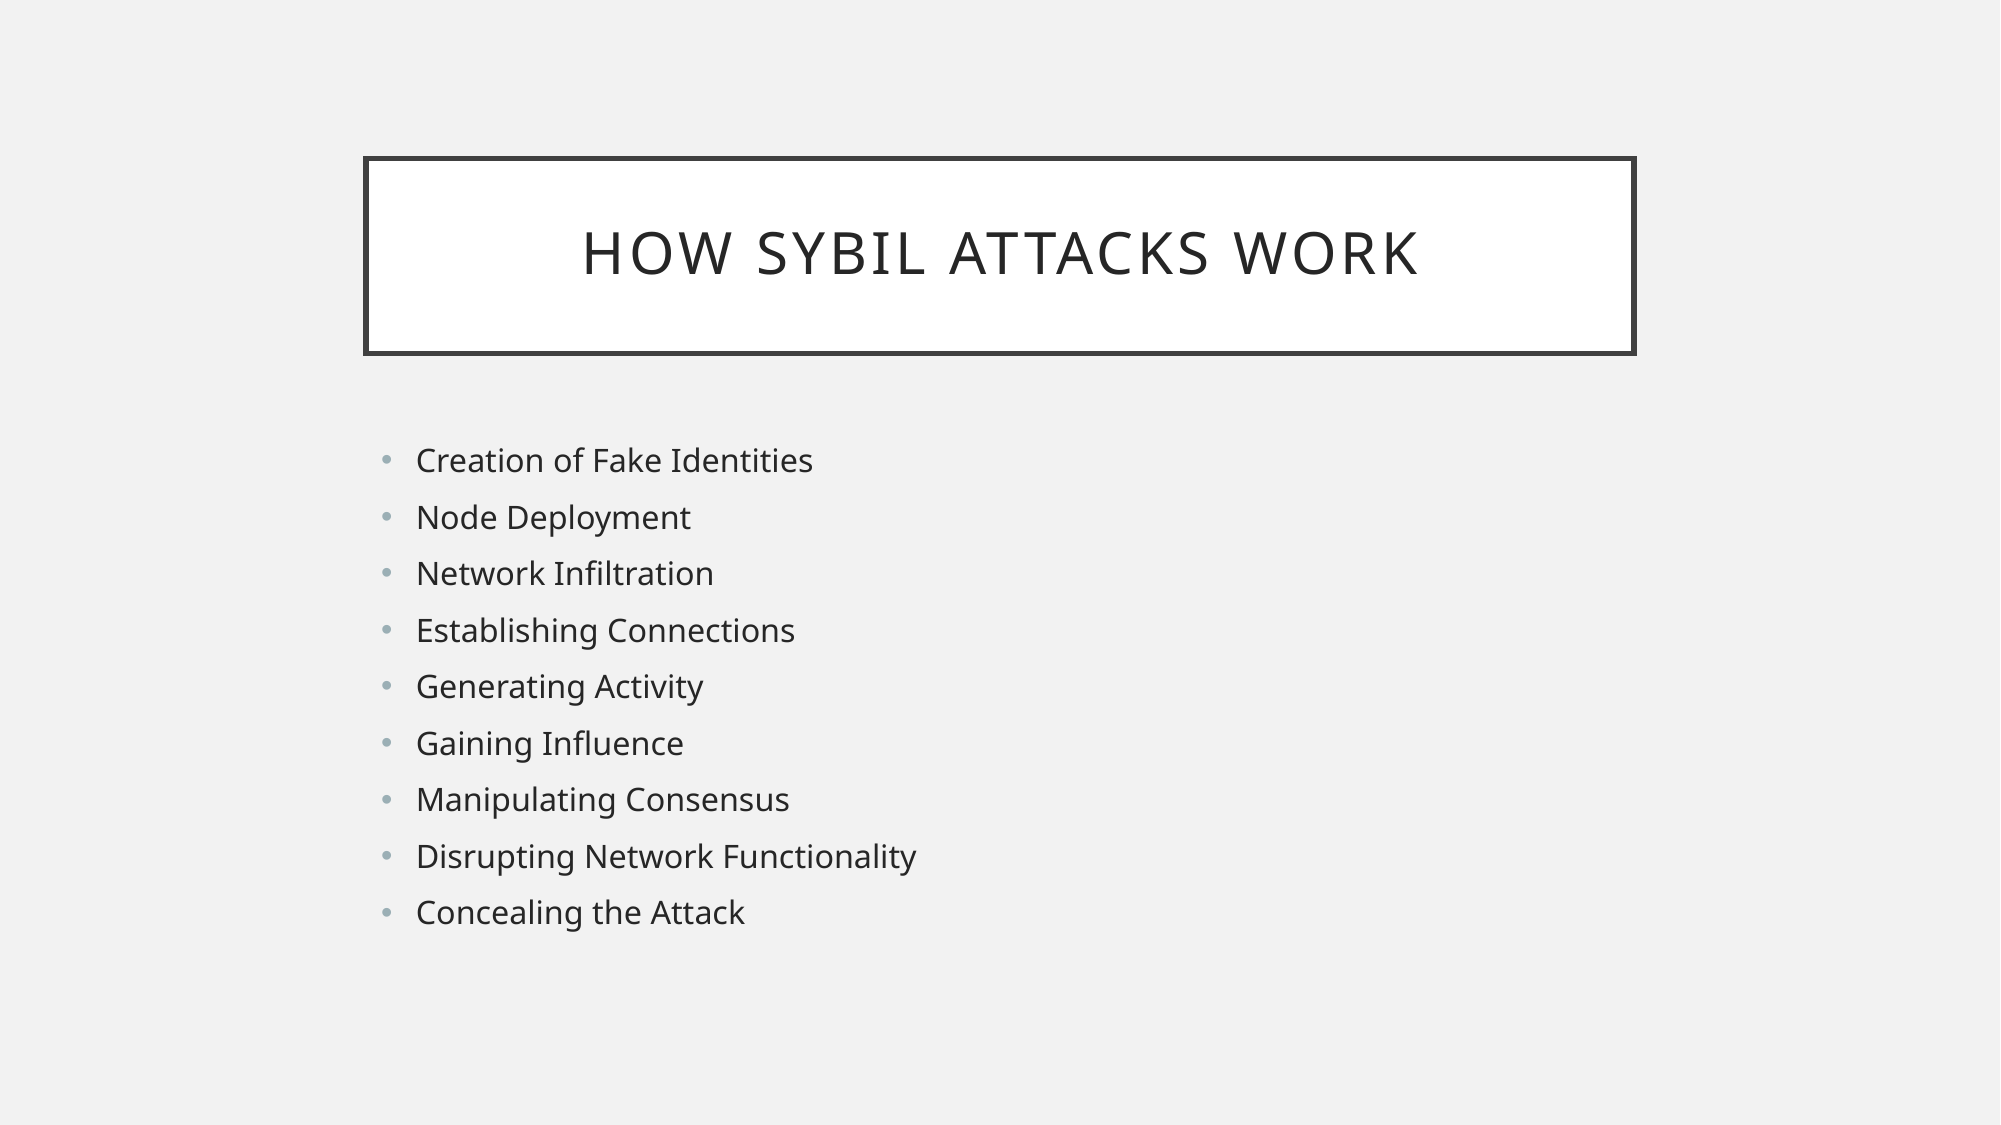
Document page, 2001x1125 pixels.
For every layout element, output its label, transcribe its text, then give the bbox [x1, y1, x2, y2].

list Creation of Fake Identities Node Deployment Network Infiltration Establishing Connections Generating Activity Gaining Influence Manipulating Consensus Disrupting Network Functionality Concealing the Attack [366, 432, 1634, 942]
title How Sybil Attacks Work [363, 156, 1637, 356]
